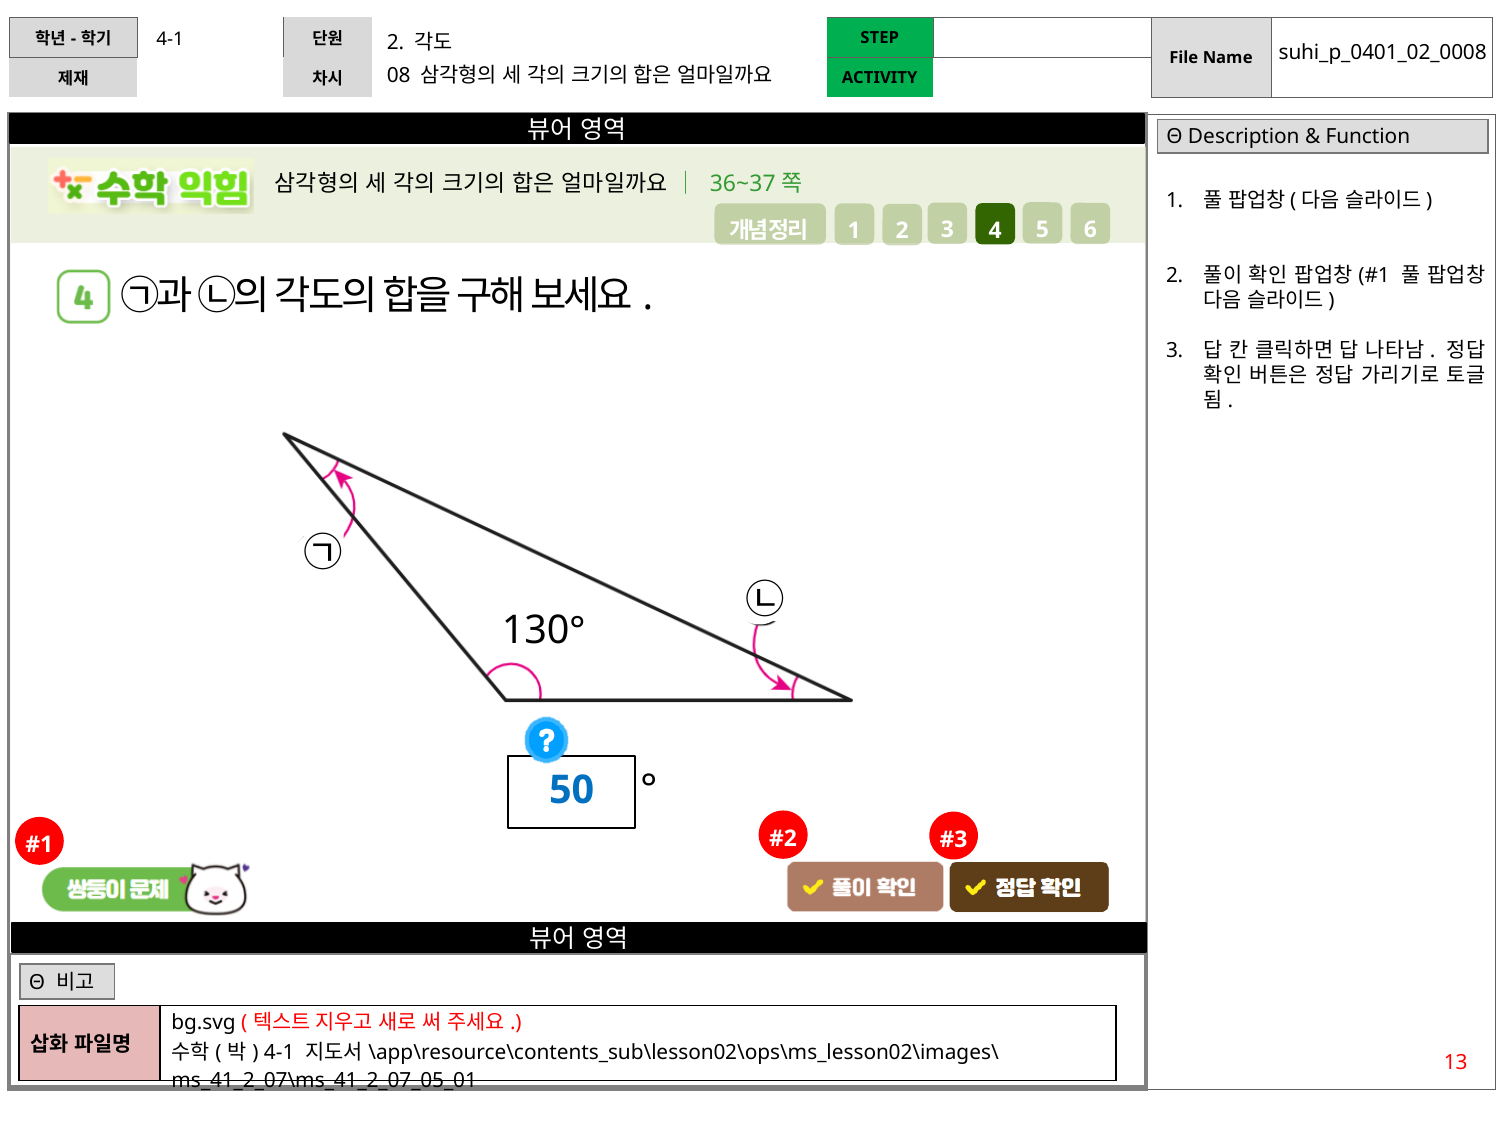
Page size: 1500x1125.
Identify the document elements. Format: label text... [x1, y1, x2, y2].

text_box 3 [925, 193, 976, 250]
text_box 08 삼각형의 세 각의 크기의 합은 얼마일까요 [372, 54, 826, 96]
picture [221, 396, 905, 771]
text_box #3 [927, 809, 981, 858]
table_header Θ Description & Function [1158, 120, 1487, 152]
text_box 2. 각도 [372, 21, 715, 54]
text_box #1 [13, 814, 66, 867]
picture [948, 858, 1111, 913]
text_box 2 [883, 194, 928, 251]
text_box suhi_p_0401_02_0008 [1263, 30, 1500, 71]
text_box 6 [1069, 193, 1111, 250]
text_box 5 [1021, 193, 1069, 250]
text_box 50 [508, 756, 635, 828]
text_box #2 [756, 808, 810, 861]
picture [784, 858, 944, 913]
table_header bg.svg (텍스트 지우고 새로 써 주세요.) 수학(박) 4-1 지도서\app\resource\contents_sub\lesson02\ops\ms_lesson02\images\ms_41_2_07\ms_41_2_07_05_01 [161, 1006, 1115, 1080]
text_box 4-1 [141, 18, 284, 55]
text_box 풀 팝업창(다음 슬라이드) 풀이 확인 팝업창(#1 풀 팝업창 다음 슬라이드) 답 칸 클릭하면 답 나타남. 정답 확인 버튼은 정답 가리기로 토글 됨. [1151, 179, 1500, 525]
picture [48, 158, 254, 214]
text_box 1 [833, 204, 883, 251]
text_box ㉠과 ㉡의 각도의 합을 구해 보세요. [105, 263, 1109, 326]
text_box ° [625, 756, 673, 819]
text_box 4 [976, 194, 1021, 250]
text_box 개념 정리 [714, 204, 833, 251]
picture [39, 856, 255, 917]
table_header 삽화 파일명 [20, 1006, 159, 1080]
text_box 삼각형의 세 각의 크기의 합은 얼마일까요 │ 36~37쪽 [259, 160, 923, 204]
picture [51, 266, 114, 327]
